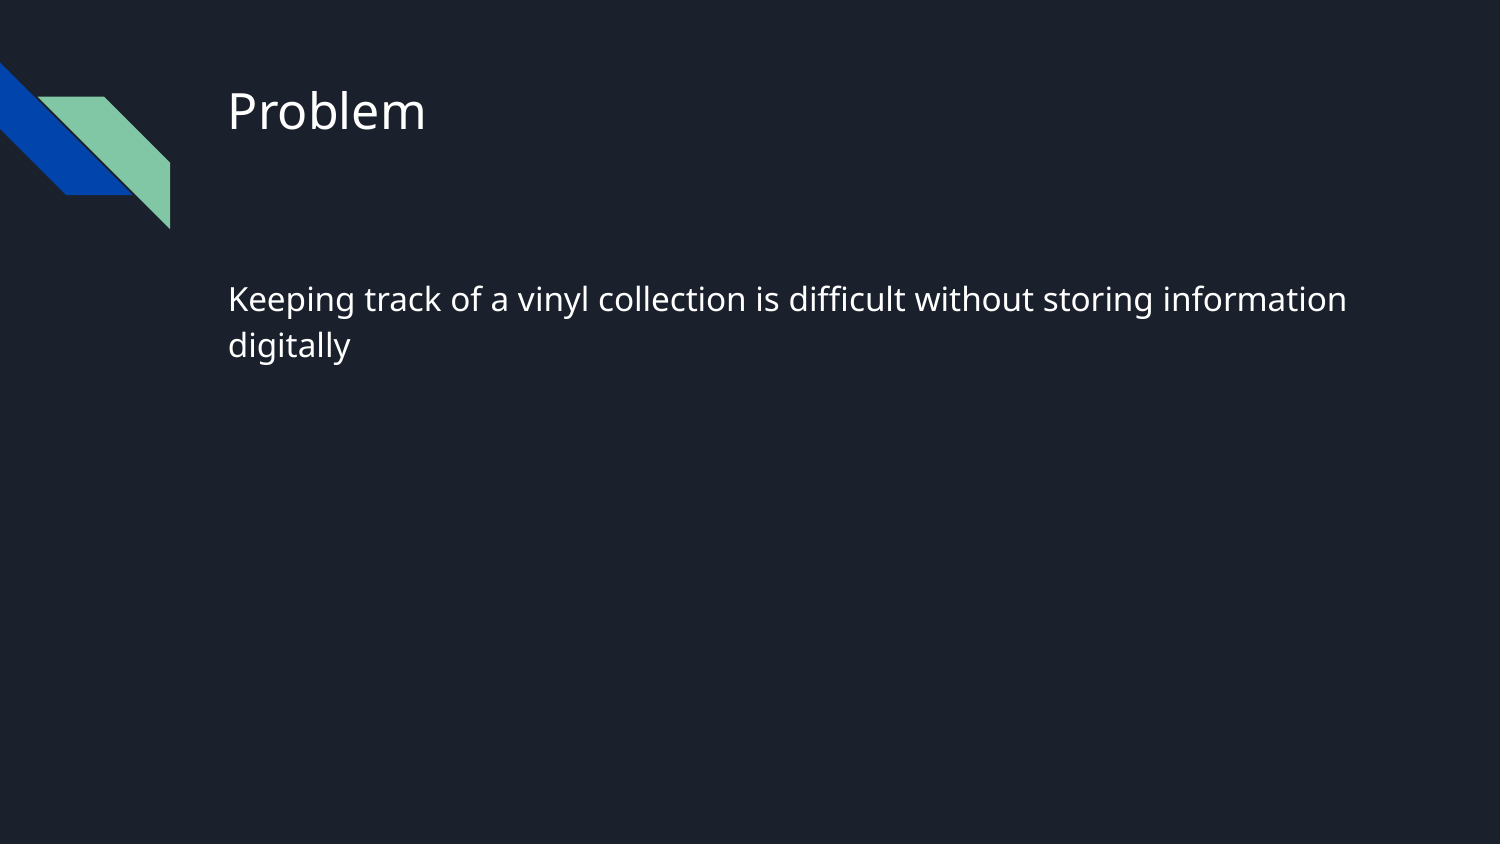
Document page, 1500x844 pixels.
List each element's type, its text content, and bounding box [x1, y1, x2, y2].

title Problem [212, 64, 1368, 215]
list Keeping track of a vinyl collection is difficult without storing information digitally [212, 257, 1368, 735]
